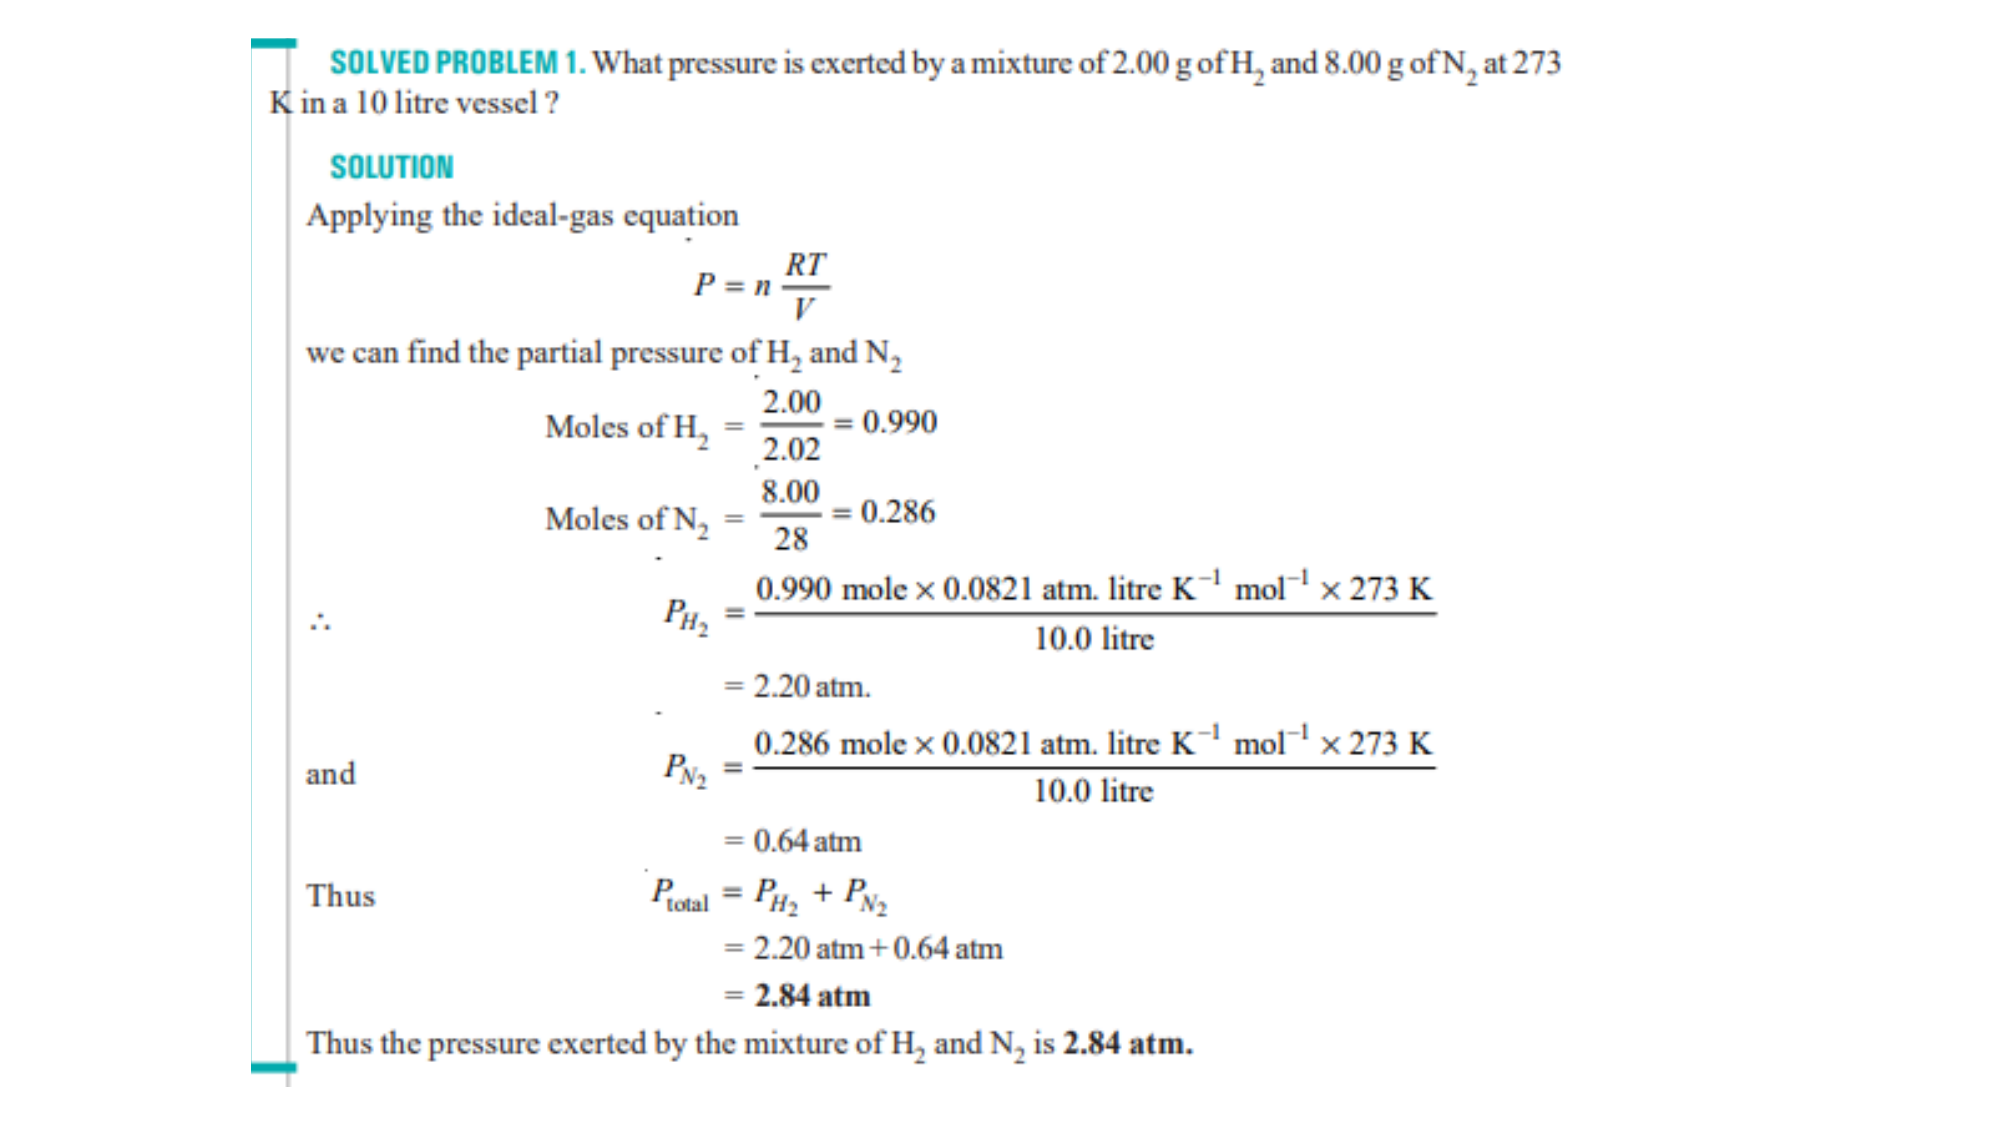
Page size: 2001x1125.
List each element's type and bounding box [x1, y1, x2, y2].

picture [251, 38, 1591, 1087]
